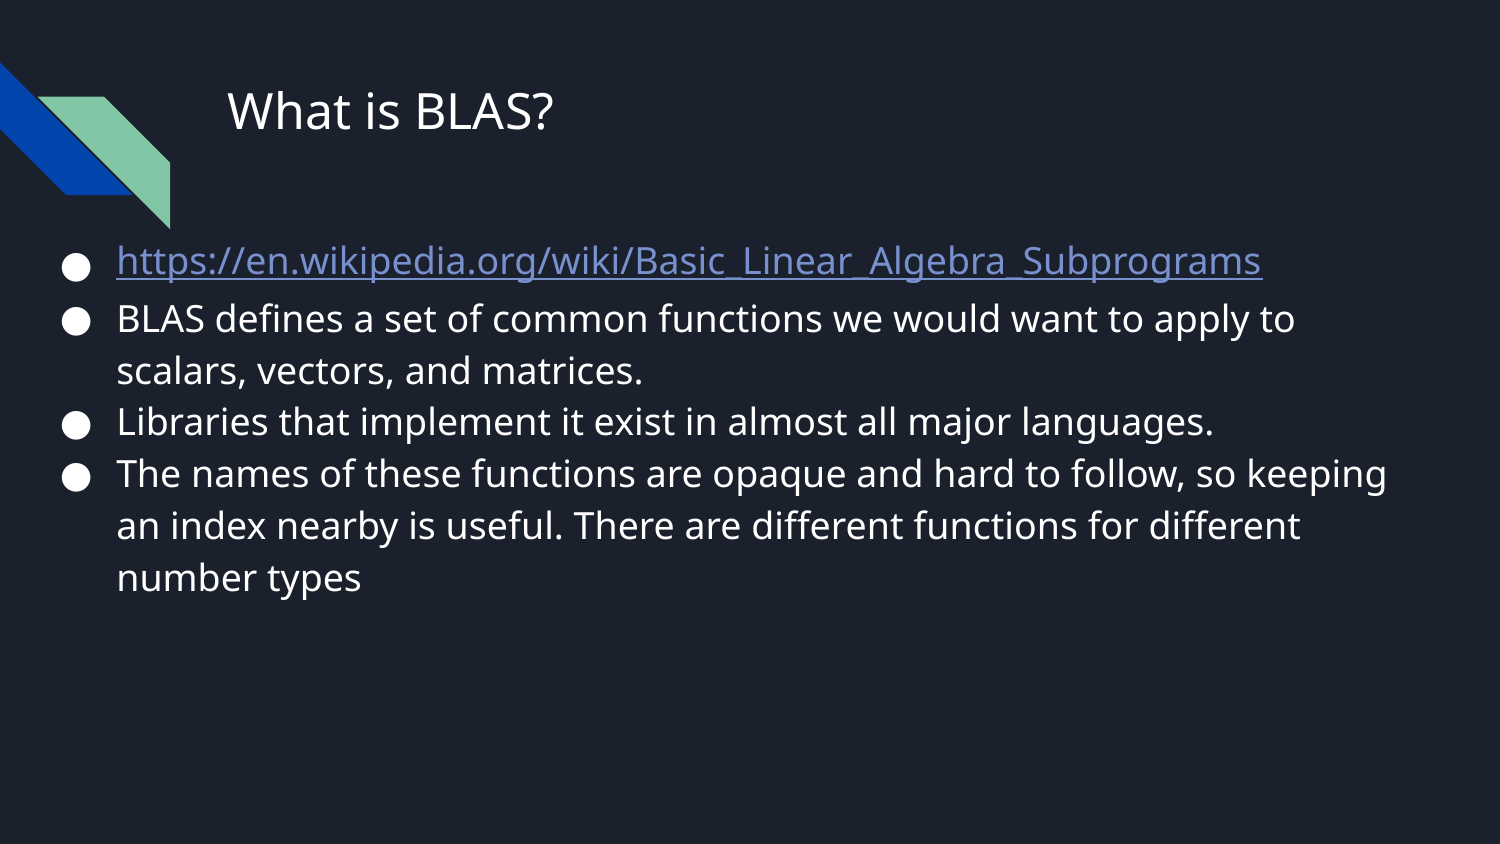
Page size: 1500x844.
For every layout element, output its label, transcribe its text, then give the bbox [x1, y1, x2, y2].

title What is BLAS? [212, 64, 1368, 214]
list https://en.wikipedia.org/wiki/Basic_Linear_Algebra_Subprograms BLAS defines a set of common functions we would want to apply to scalars, vectors, and matrices. Libraries that implement it exist in almost all major languages. The names of these functions are opaque and hard to follow, so keeping an index nearby is useful. There are different functions for different number types [26, 214, 1441, 786]
